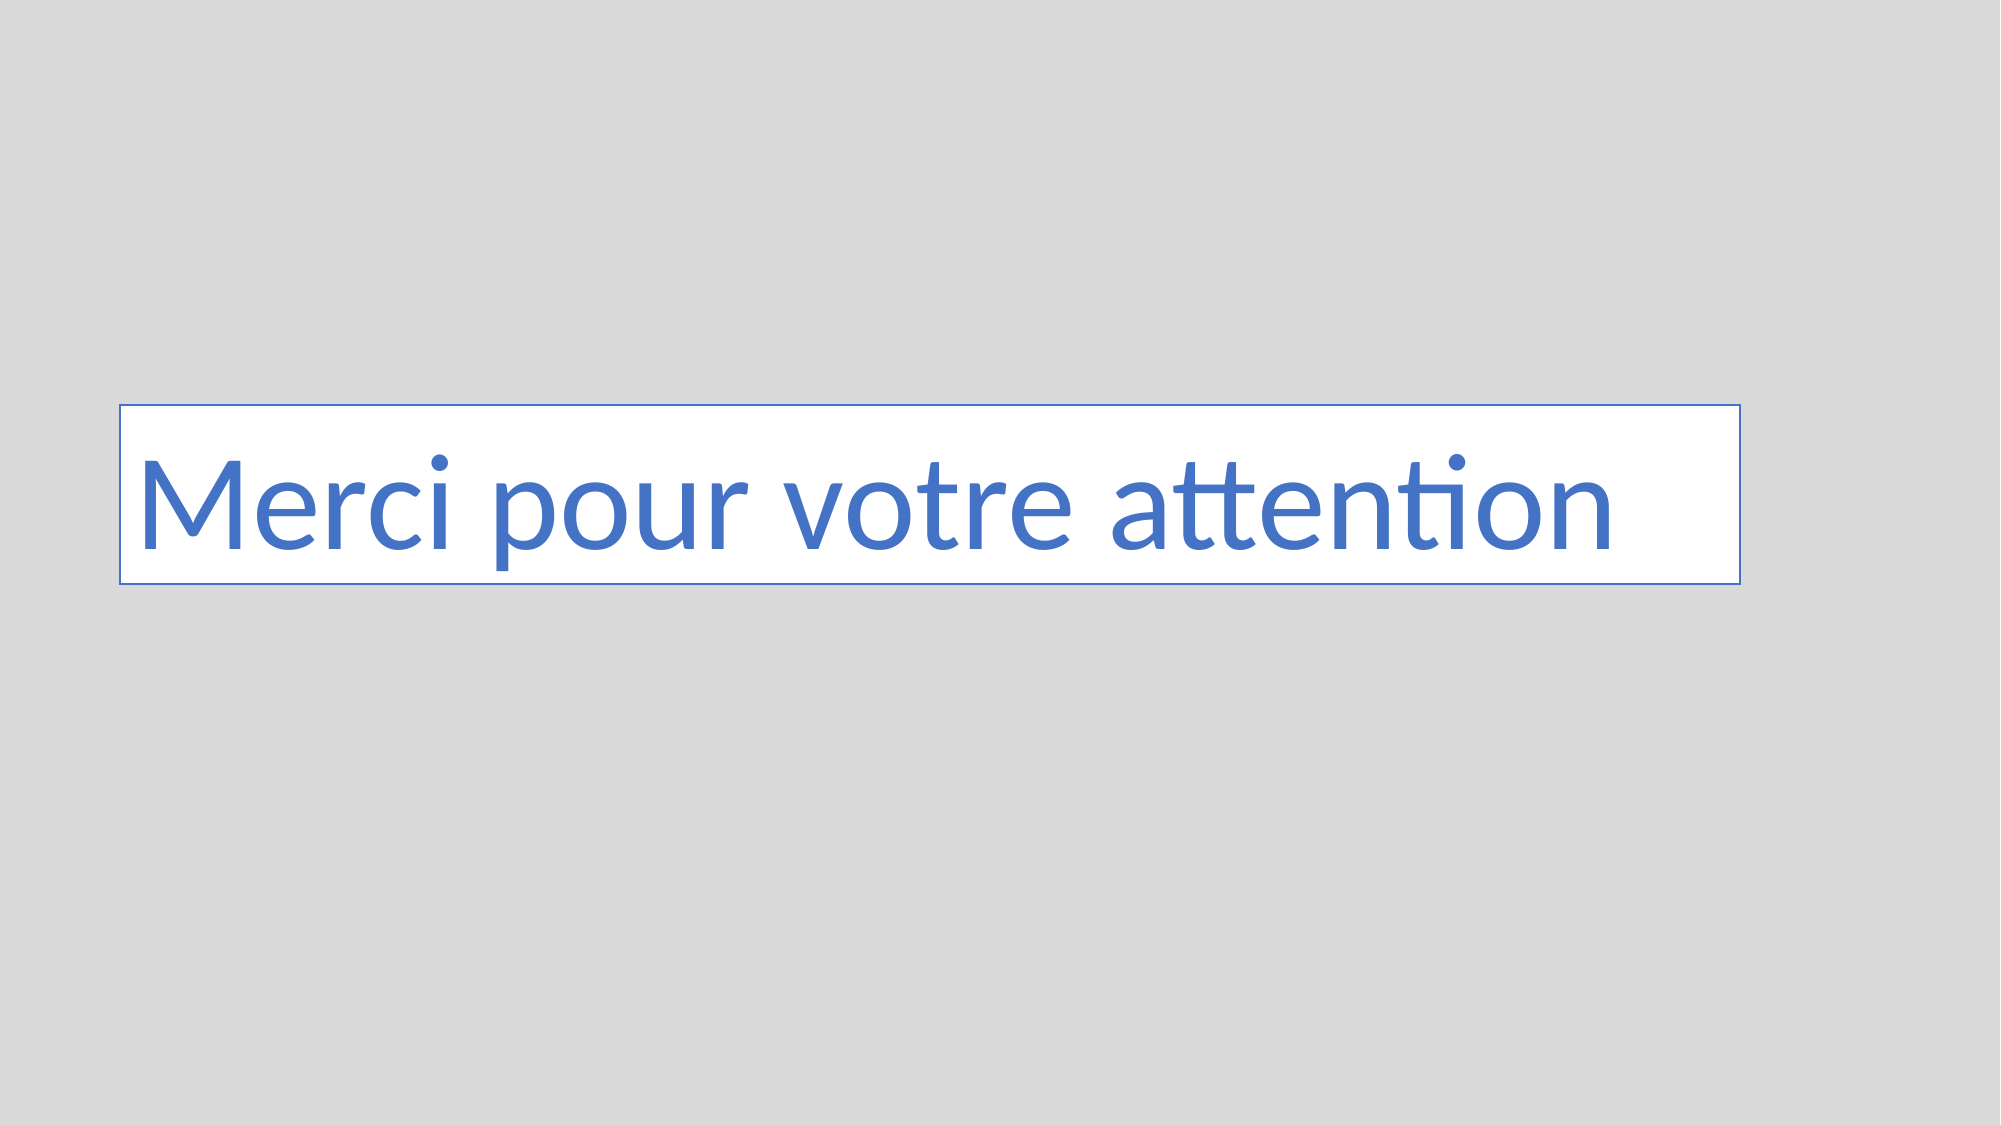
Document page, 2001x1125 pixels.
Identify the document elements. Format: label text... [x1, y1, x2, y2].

text_box Merci pour votre attention [119, 404, 1741, 585]
